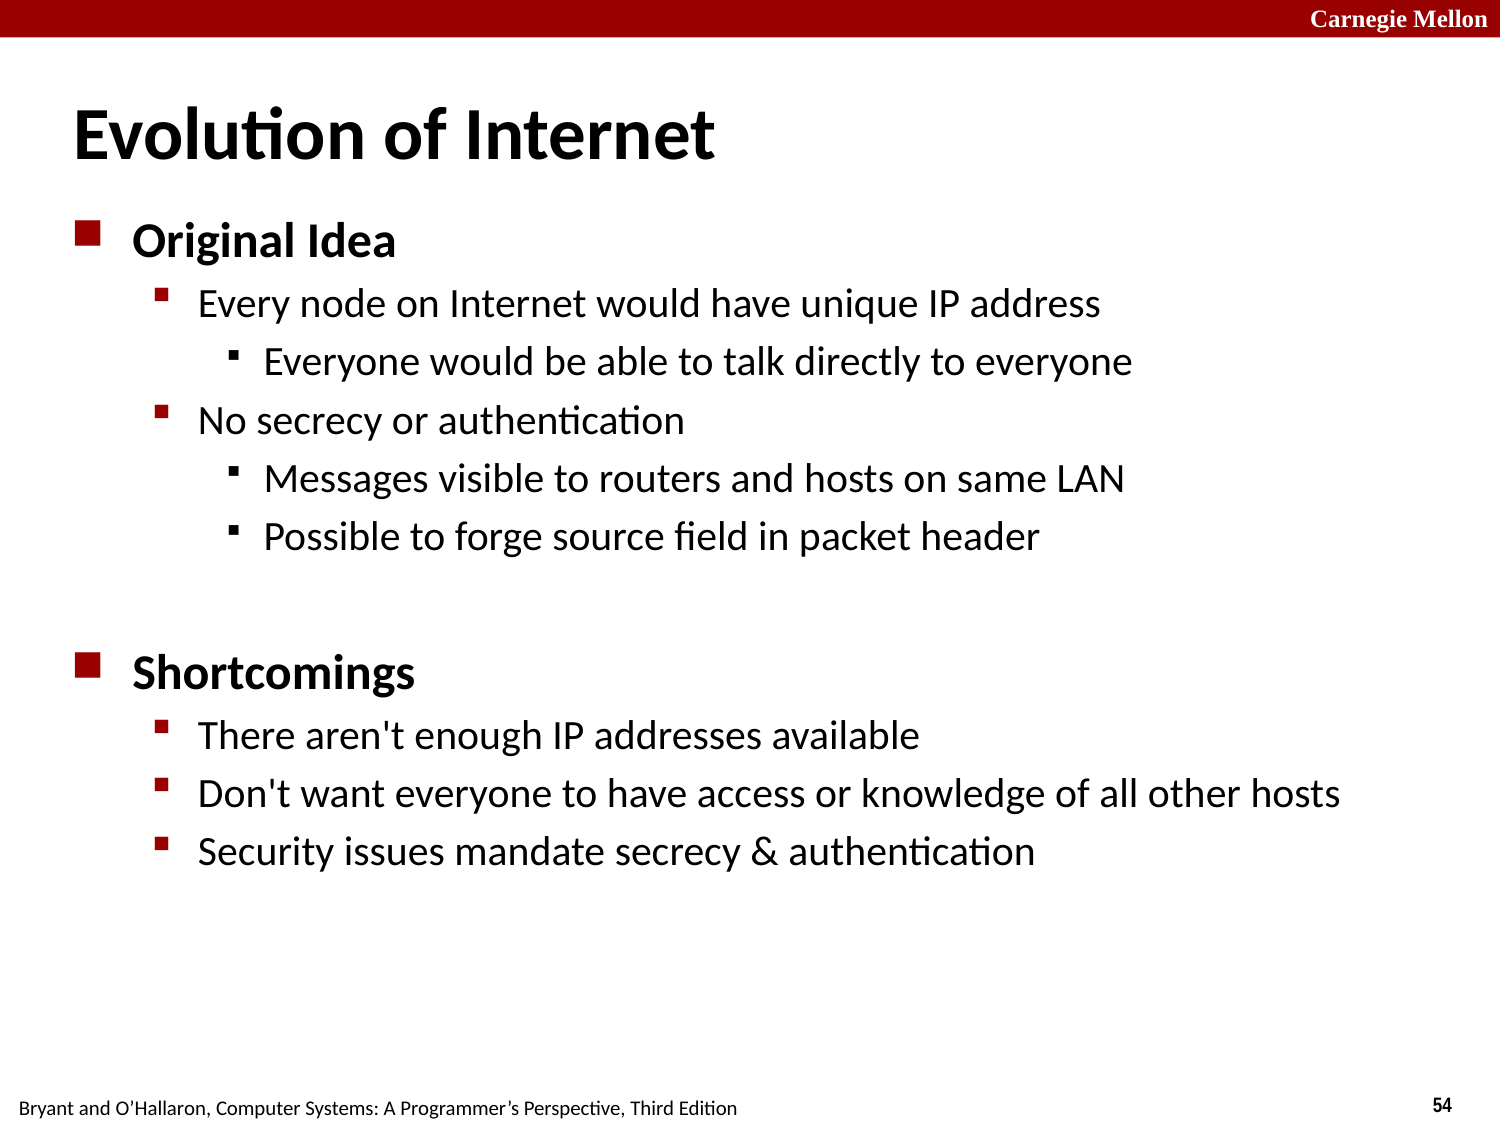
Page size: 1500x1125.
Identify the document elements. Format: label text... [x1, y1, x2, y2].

list Original Idea Every node on Internet would have unique IP address Everyone would be able to talk directly to everyone No secrecy or authentication Messages visible to routers and hosts on same LAN Possible to forge source field in packet header Shortcomings There aren't enough IP addresses available Don't want everyone to have access or knowledge of all other hosts Security issues mandate secrecy & authentication [60, 199, 1413, 1016]
title Evolution of Internet [58, 67, 1488, 193]
